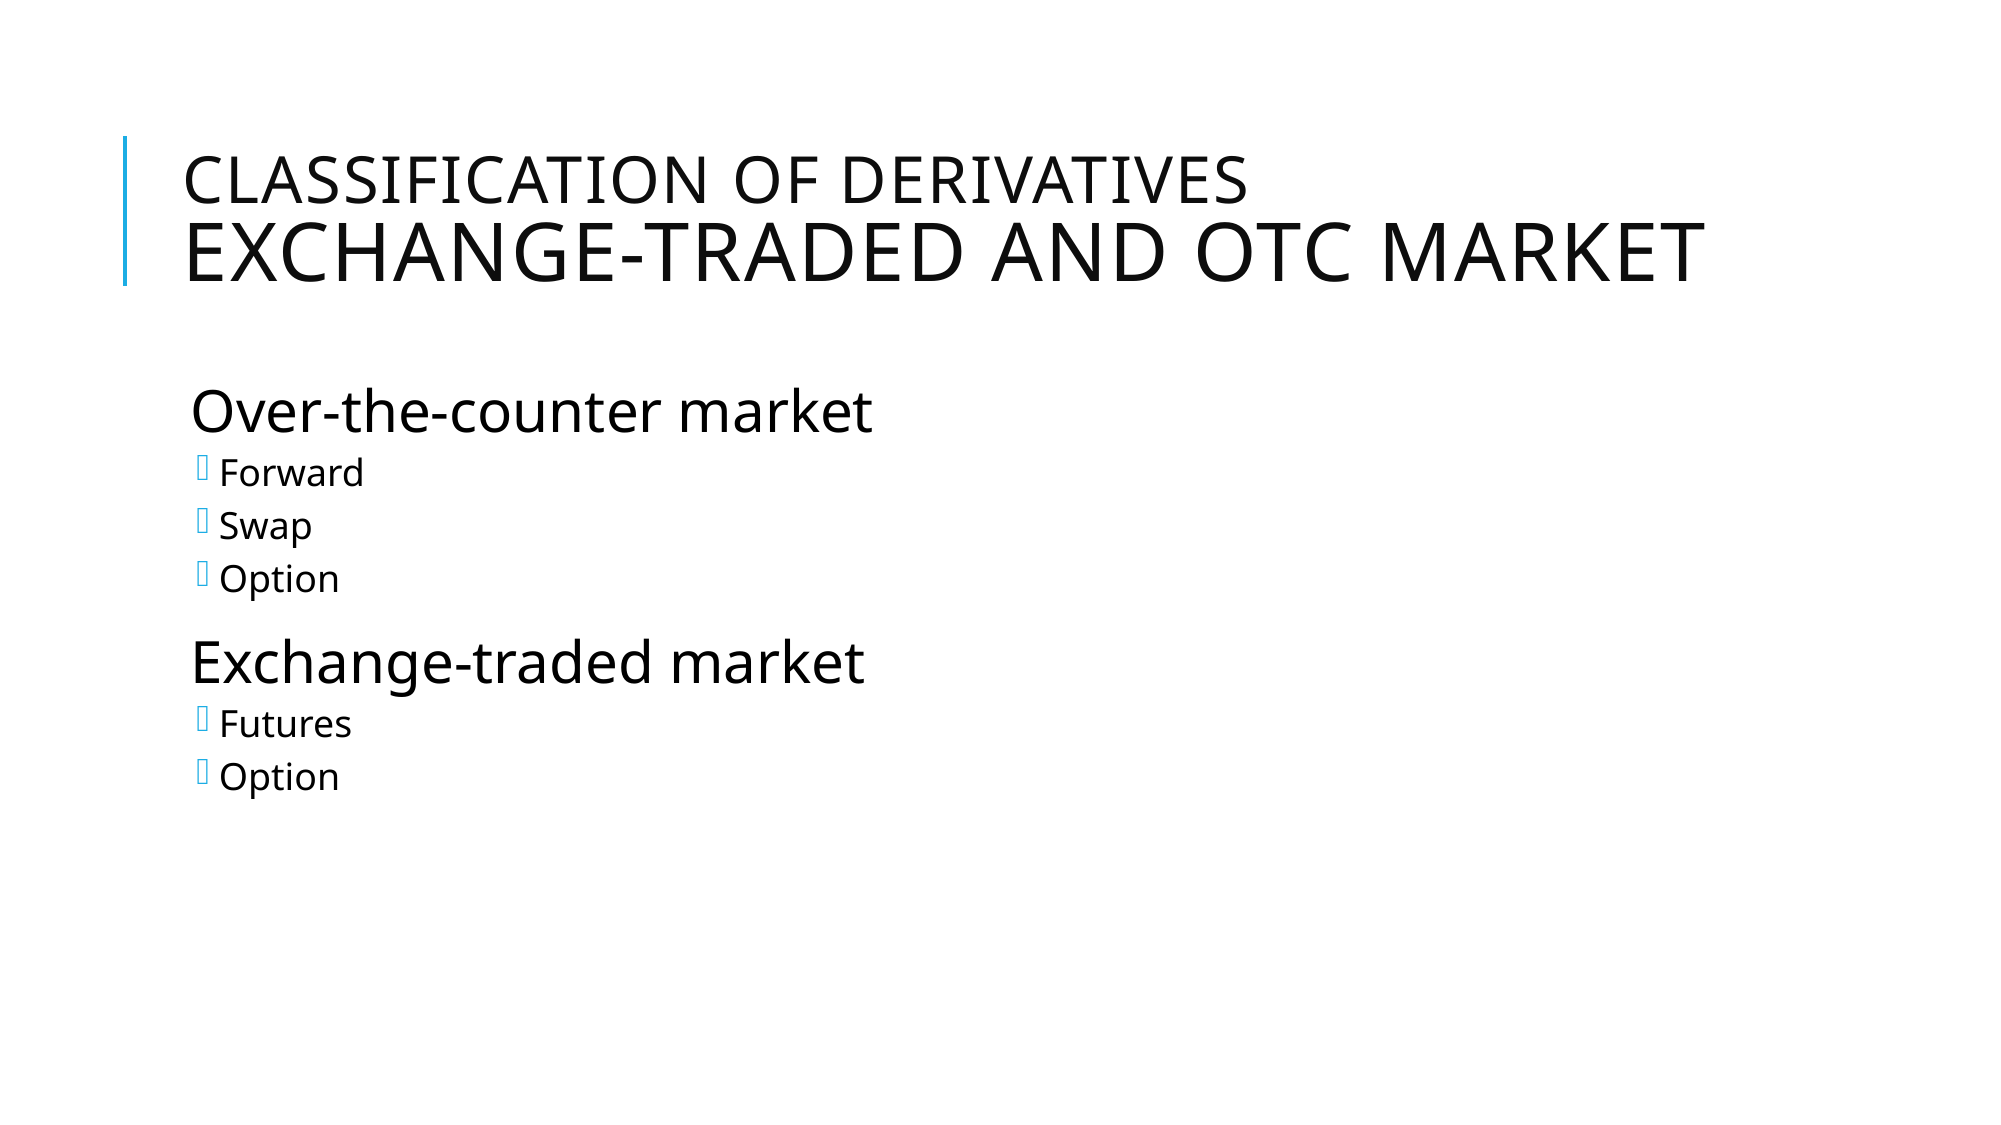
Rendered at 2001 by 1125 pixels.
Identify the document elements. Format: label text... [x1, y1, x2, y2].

list Over-the-counter market Forward Swap Option Exchange-traded market Futures Option [168, 375, 1763, 1035]
title Classification of derivatives Exchange-traded and OTC market [168, 96, 1763, 342]
